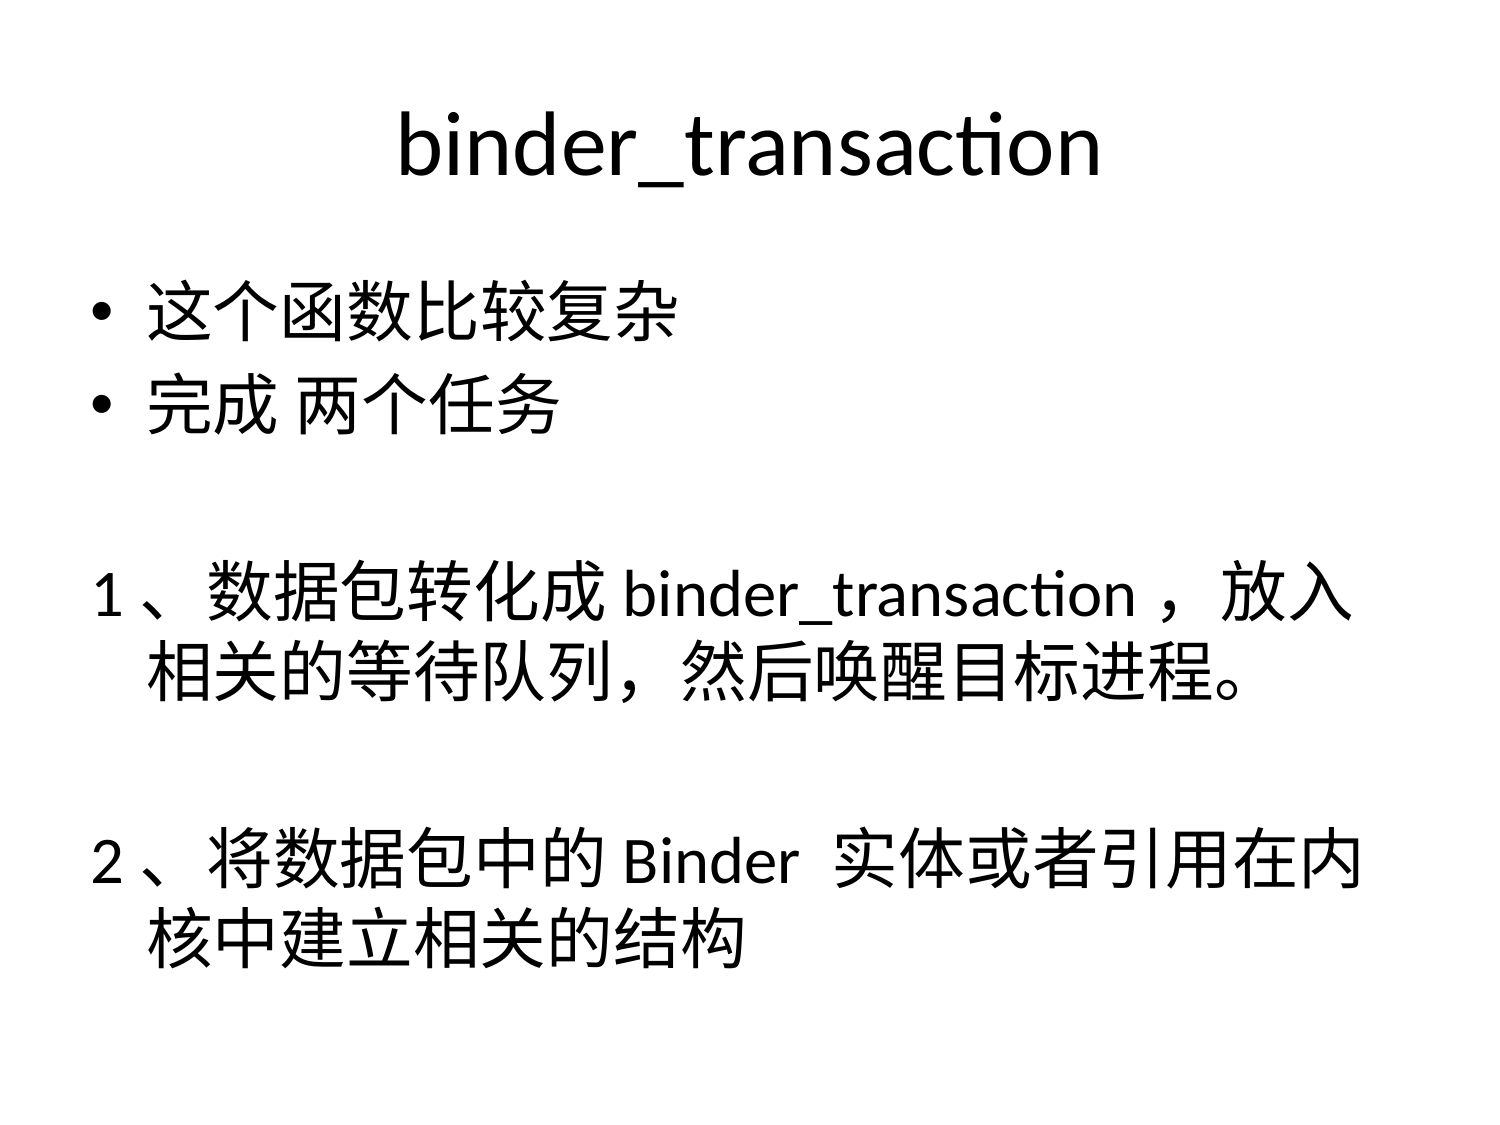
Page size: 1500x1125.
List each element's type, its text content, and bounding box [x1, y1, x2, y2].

list 这个函数比较复杂 完成 两个任务 1、数据包转化成binder_transaction，放入相关的等待队列，然后唤醒目标进程。 2、将数据包中的Binder 实体或者引用在内核中建立相关的结构 [75, 262, 1425, 1005]
title binder_transaction [75, 45, 1425, 233]
